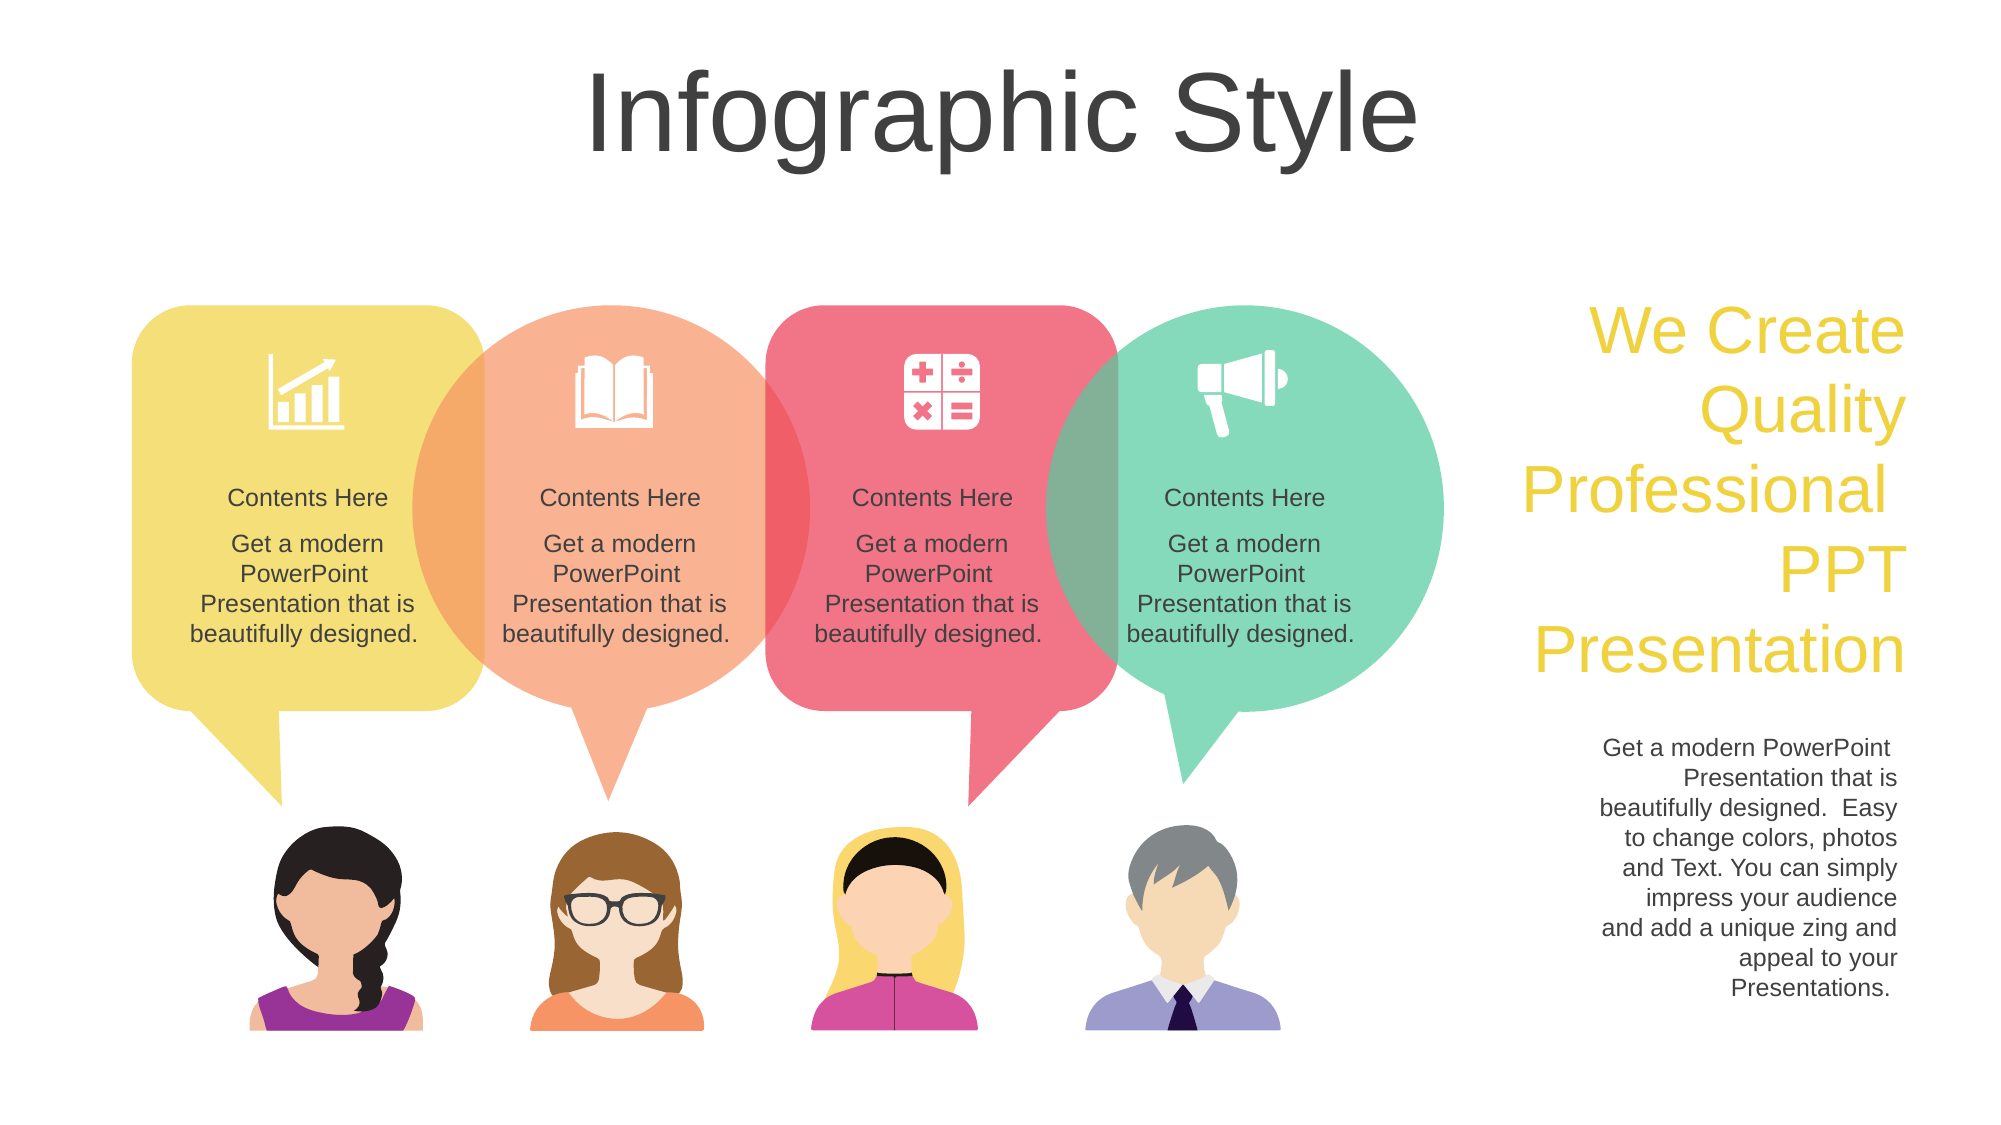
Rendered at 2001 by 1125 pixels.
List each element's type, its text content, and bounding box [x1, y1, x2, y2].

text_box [796, 474, 1070, 657]
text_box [131, 305, 1444, 712]
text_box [483, 474, 757, 657]
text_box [1108, 474, 1382, 657]
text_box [249, 826, 423, 1031]
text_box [811, 826, 979, 1031]
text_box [171, 474, 445, 657]
text_box We Create Quality Professional PPT Presentation [1411, 286, 1913, 687]
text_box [530, 832, 704, 1031]
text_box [1085, 825, 1281, 1031]
text_box Get a modern PowerPoint Presentation that is beautifully designed. Easy to change colors, photos and Text. You can simply impress your audience and add a unique zing and appeal to your Presentations. [1584, 724, 1913, 1009]
list Infographic Style [53, 55, 1952, 175]
